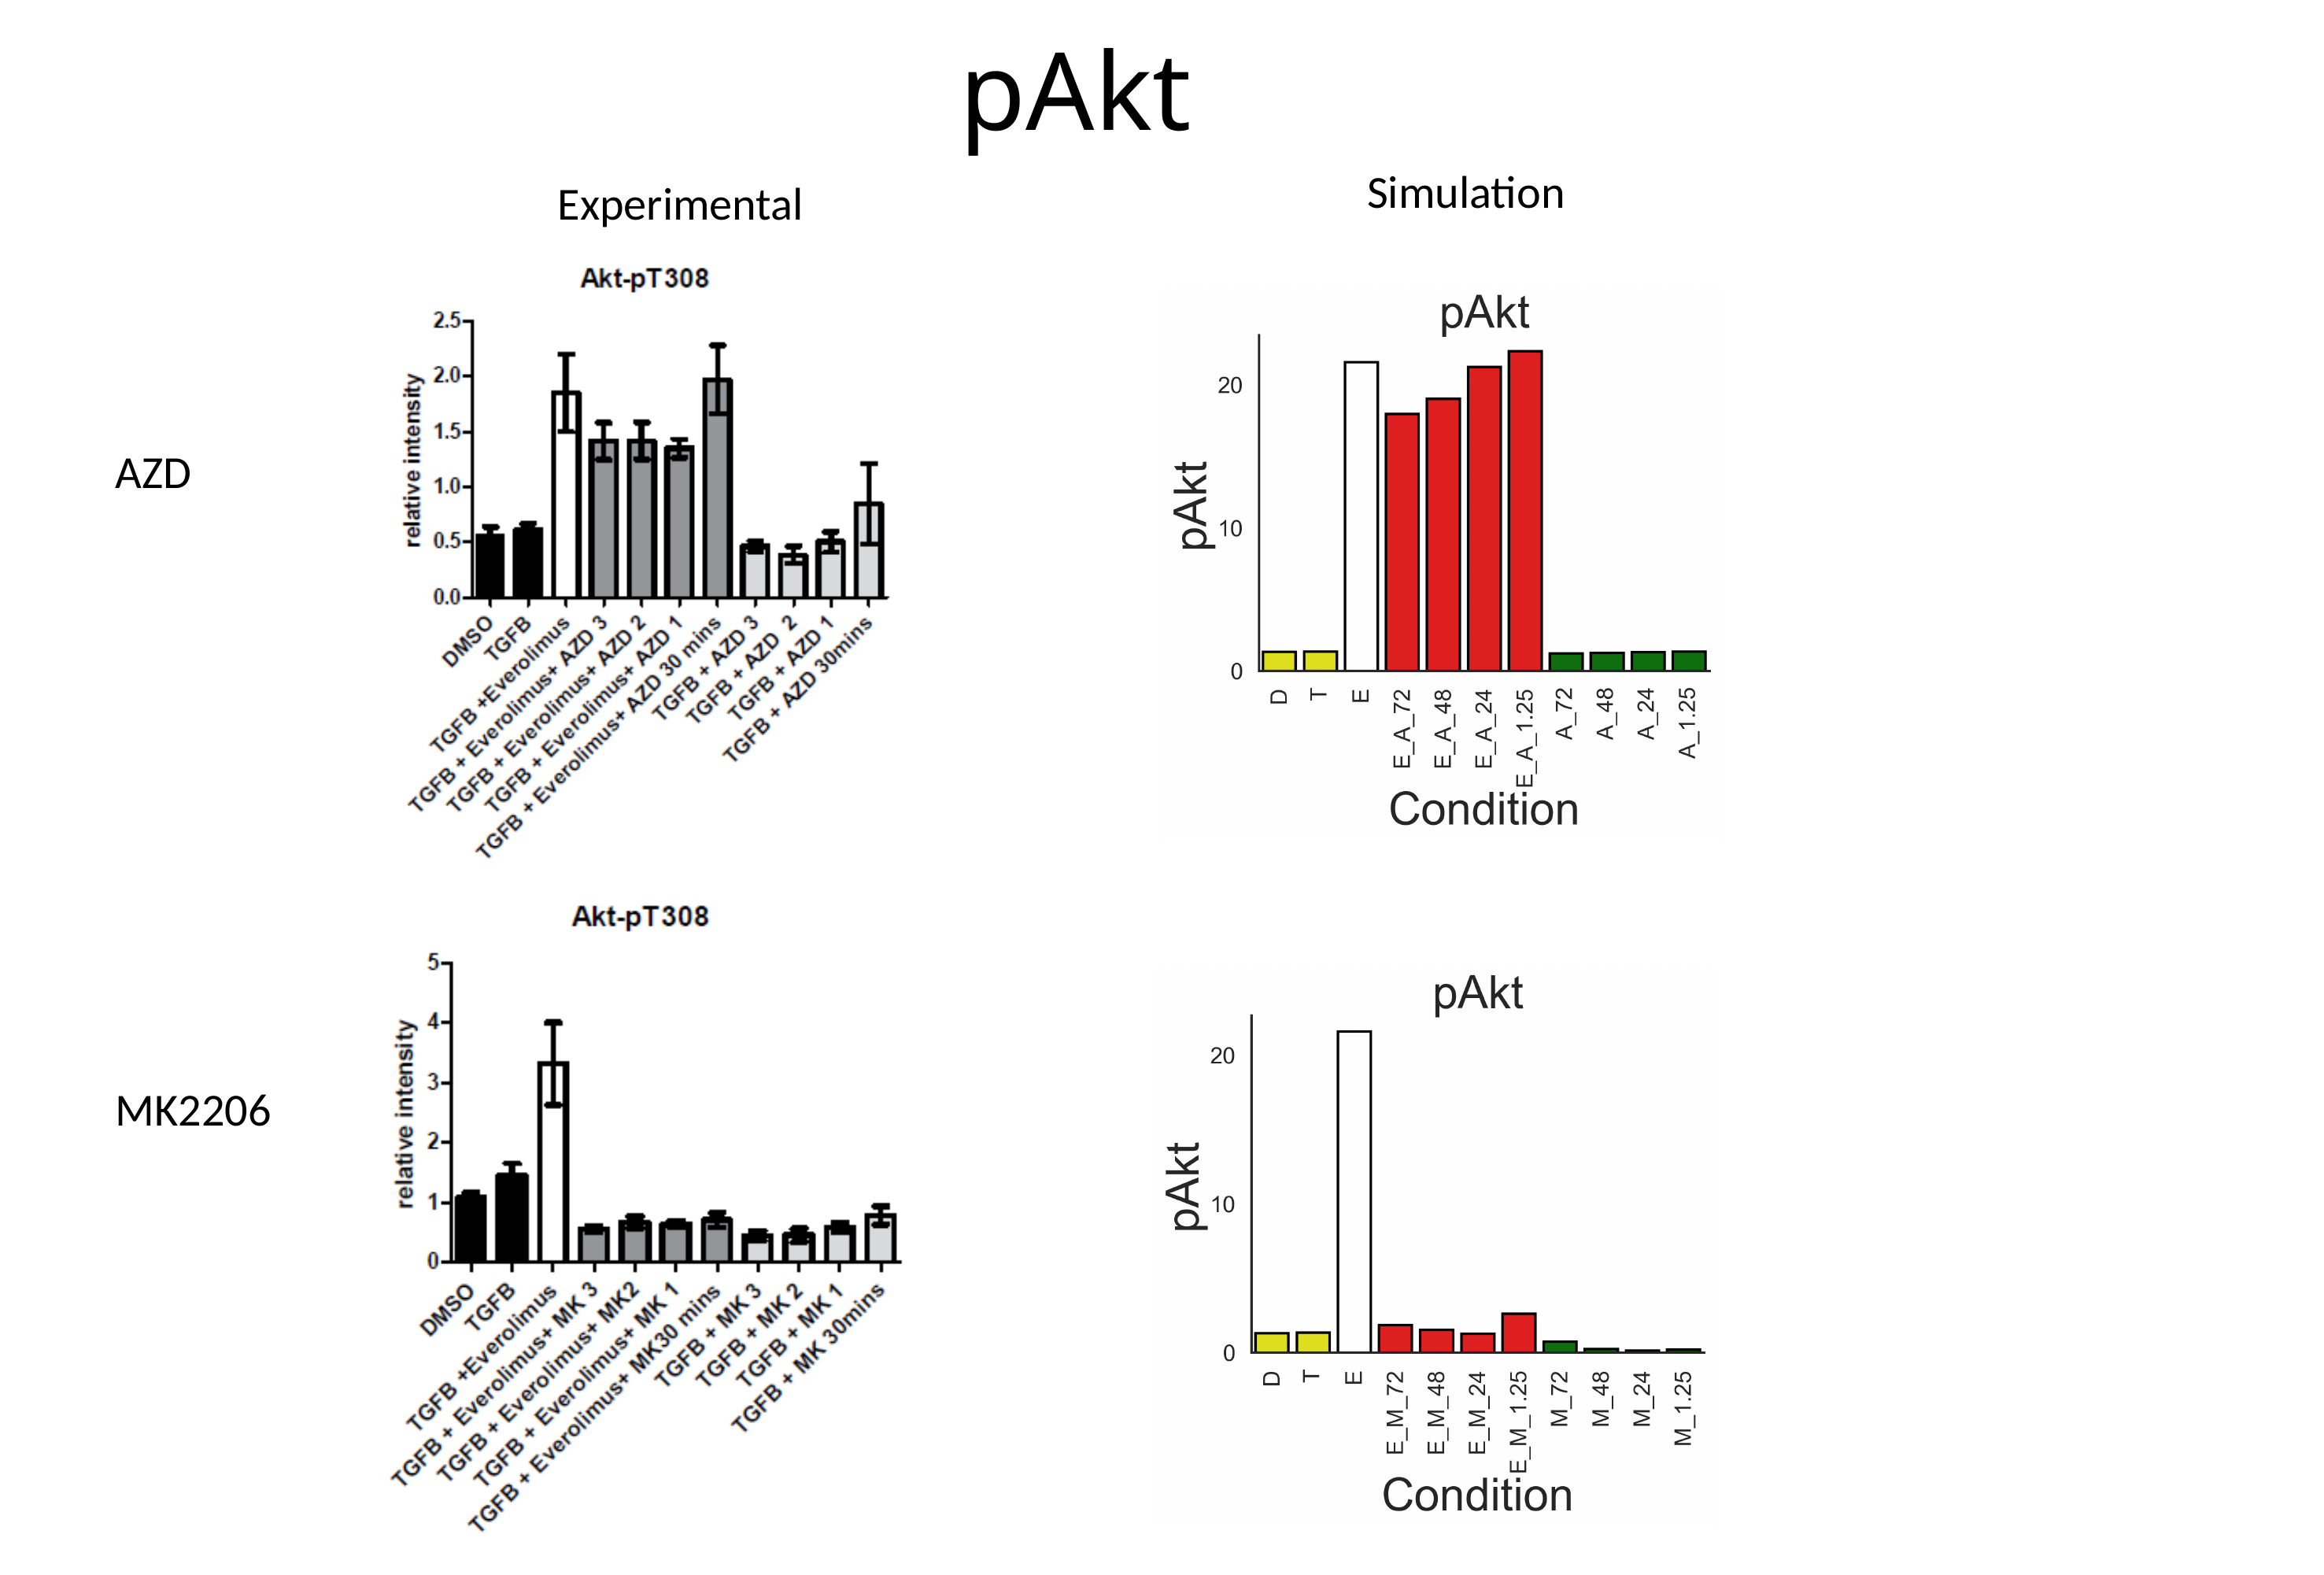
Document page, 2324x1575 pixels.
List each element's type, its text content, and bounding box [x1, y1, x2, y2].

text_box MK2206 [103, 1074, 357, 1141]
picture [1154, 966, 1716, 1529]
picture [357, 224, 911, 1555]
text_box Simulation [1355, 156, 1649, 224]
text_box Experimental [546, 168, 840, 224]
title pAkt [127, 31, 2024, 161]
text_box AZD [103, 436, 375, 504]
picture [1162, 286, 1721, 842]
